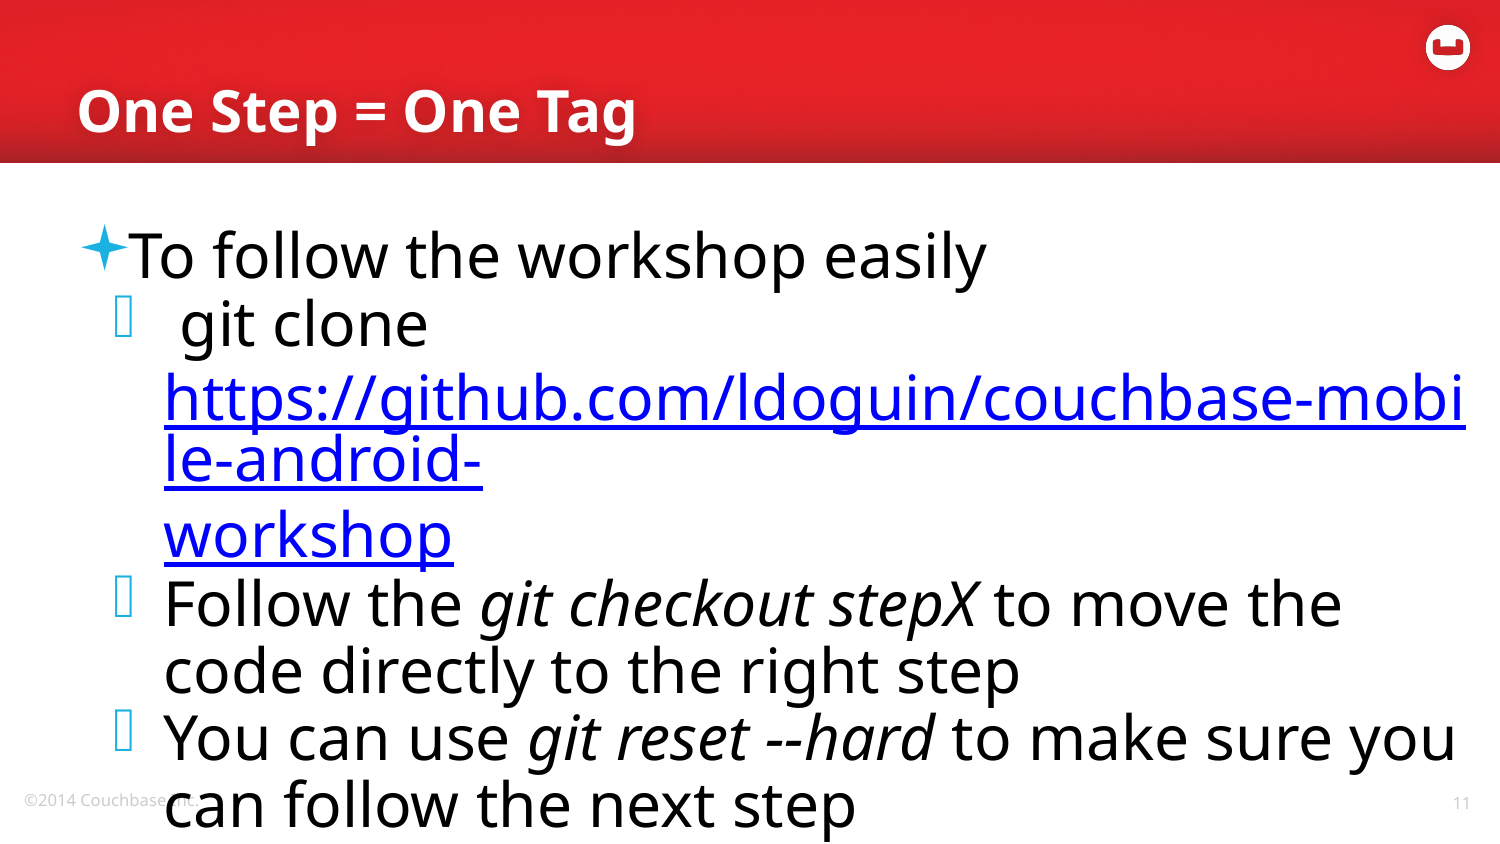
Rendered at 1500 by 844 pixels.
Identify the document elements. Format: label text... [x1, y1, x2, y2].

picture [0, 0, 1500, 163]
text_box To follow the workshop easily git clone https://github.com/ldoguin/couchbase-mobile-android-workshop Follow the git checkout stepX to move the code directly to the right step You can use git reset --hard to make sure you can follow the next step [76, 225, 1472, 782]
title One Step = One Tag [75, 2, 1390, 145]
slide_number 11 [1349, 782, 1472, 828]
